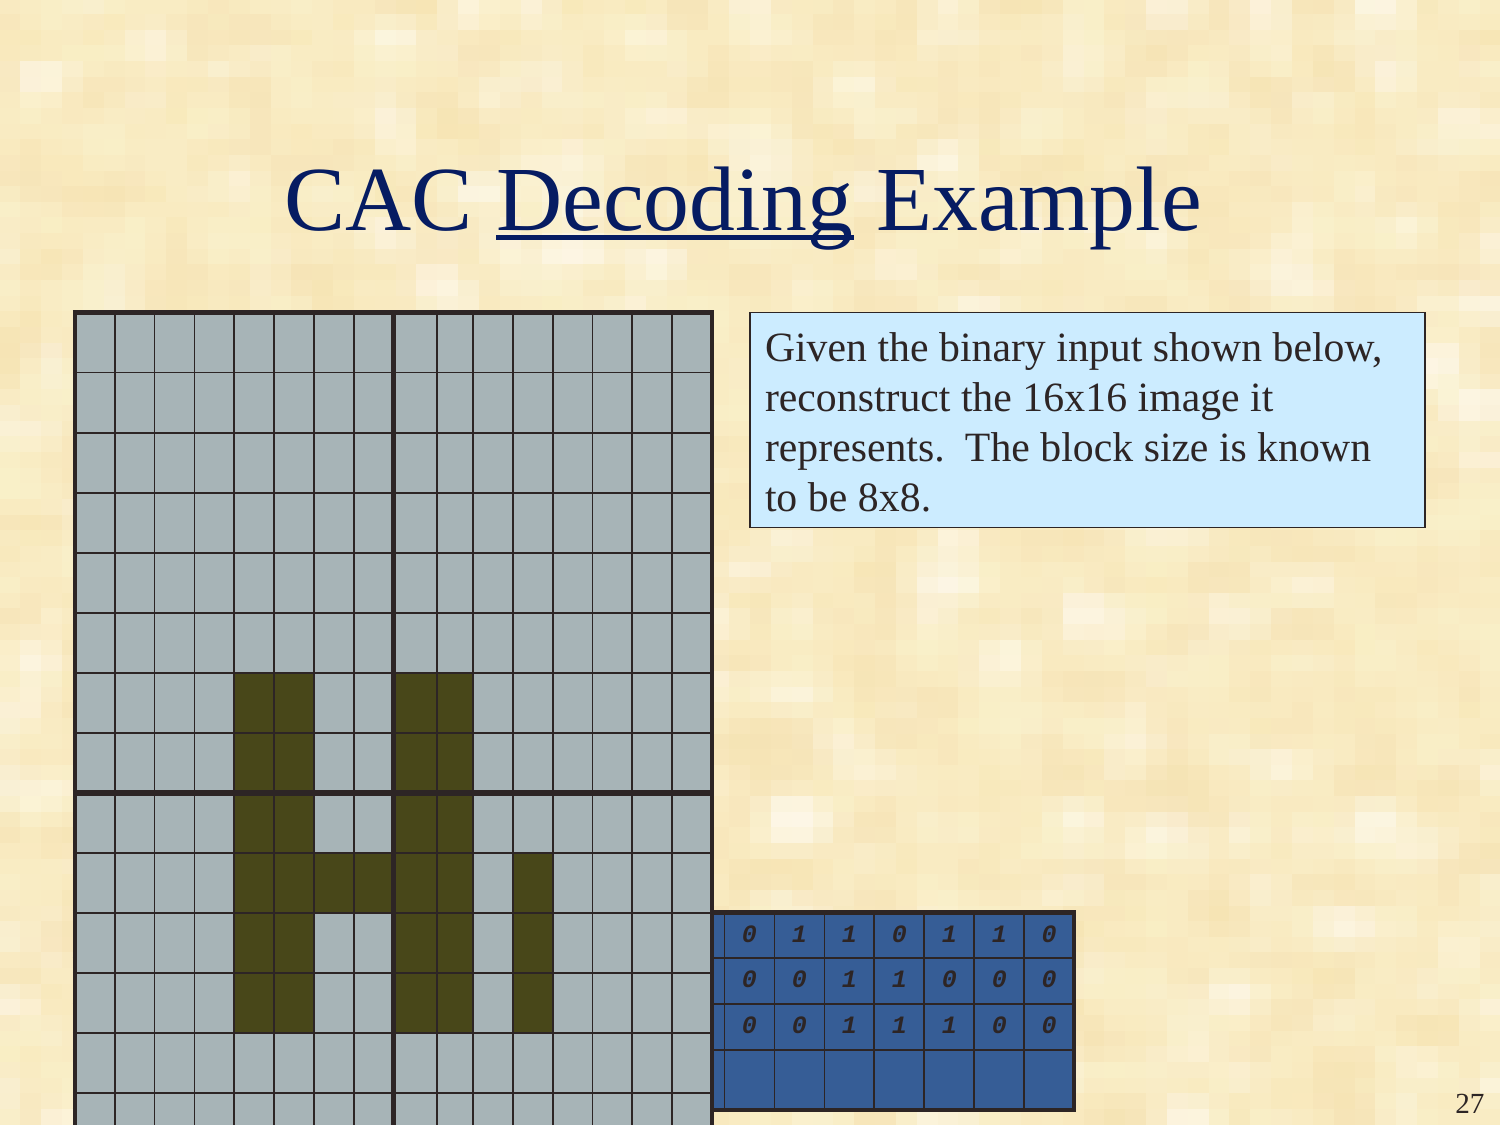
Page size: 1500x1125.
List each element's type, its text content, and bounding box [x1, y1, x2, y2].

table_cell [438, 1034, 472, 1092]
table_cell [673, 614, 710, 672]
table_cell [396, 734, 436, 790]
table_cell [673, 914, 710, 972]
table_cell [116, 914, 154, 972]
table_cell [235, 796, 273, 852]
table_cell [275, 373, 313, 432]
table_cell [235, 914, 273, 972]
table_cell [514, 796, 552, 852]
table_cell [554, 1094, 592, 1125]
table_cell [673, 1094, 710, 1125]
table_cell [275, 734, 313, 790]
table_cell [235, 494, 273, 552]
table_cell 1 [925, 1005, 973, 1049]
table_cell [673, 494, 710, 552]
table_cell [116, 674, 154, 732]
table_header [438, 315, 472, 372]
table_cell [474, 914, 512, 972]
table_header [275, 315, 313, 372]
table_cell [235, 1034, 273, 1092]
table_cell [355, 734, 391, 790]
table_cell [474, 1094, 512, 1125]
table_cell 1 [875, 1005, 923, 1049]
table_cell [438, 614, 472, 672]
table_header [593, 315, 631, 372]
table_cell [315, 674, 353, 732]
table_cell [438, 914, 472, 972]
table_cell [355, 974, 391, 1032]
table_cell [355, 434, 391, 492]
table_header [355, 315, 391, 372]
table_cell [315, 914, 353, 972]
table_cell [155, 434, 194, 492]
table_cell [315, 373, 353, 432]
table_cell [673, 974, 710, 1032]
table_cell [633, 674, 671, 732]
table_cell [673, 373, 710, 432]
table_cell [474, 734, 512, 790]
table_cell [275, 674, 313, 732]
table_cell 0 [1025, 1005, 1072, 1049]
table_cell [155, 914, 194, 972]
table_cell [116, 734, 154, 790]
table_cell [77, 434, 114, 492]
table_cell [195, 1034, 233, 1092]
table_cell [275, 1034, 313, 1092]
table_cell [396, 796, 436, 852]
table_cell [355, 674, 391, 732]
table_cell [514, 1034, 552, 1092]
table_cell [438, 494, 472, 552]
table_cell [77, 854, 114, 912]
table_cell [554, 674, 592, 732]
text_box ‹#› [1250, 1077, 1500, 1125]
table_cell [514, 373, 552, 432]
table_cell [474, 674, 512, 732]
table_cell [593, 614, 631, 672]
table_cell [593, 434, 631, 492]
table_cell [315, 854, 353, 912]
table_cell [633, 914, 671, 972]
picture [0, 0, 1500, 1125]
table_cell [396, 554, 436, 612]
table_header [554, 315, 592, 372]
table_cell [77, 734, 114, 790]
table_cell 0 [725, 959, 774, 1003]
table_cell [438, 796, 472, 852]
table_cell [474, 614, 512, 672]
table_cell [396, 974, 436, 1032]
table_cell [235, 614, 273, 672]
table_cell [474, 796, 512, 852]
table_cell [554, 373, 592, 432]
table_cell [195, 796, 233, 852]
table_cell [593, 674, 631, 732]
table_cell [77, 554, 114, 612]
table_cell [514, 434, 552, 492]
table_cell 0 [925, 959, 973, 1003]
table_cell [355, 373, 391, 432]
table_cell [275, 494, 313, 552]
table_cell [155, 494, 194, 552]
table_cell [633, 494, 671, 552]
table_cell [396, 1094, 436, 1125]
title CAC Decoding Example [37, 99, 1450, 288]
table_cell [396, 614, 436, 672]
table_cell [77, 674, 114, 732]
table_cell [633, 373, 671, 432]
table_cell [514, 614, 552, 672]
table_cell [155, 614, 194, 672]
table_cell [593, 1094, 631, 1125]
table_cell [155, 1034, 194, 1092]
table_cell [116, 1034, 154, 1092]
table_cell [116, 373, 154, 432]
table_cell [554, 494, 592, 552]
table_header [77, 315, 114, 372]
table_cell [355, 494, 391, 552]
table_cell [554, 796, 592, 852]
table_cell [593, 734, 631, 790]
table_cell [554, 914, 592, 972]
table_cell [514, 854, 552, 912]
table_header 0 [725, 915, 774, 957]
table_cell [474, 854, 512, 912]
table_cell [673, 554, 710, 612]
table_cell [355, 796, 391, 852]
table_cell [633, 796, 671, 852]
table_cell [396, 1034, 436, 1092]
table_cell [235, 434, 273, 492]
table_cell [438, 1094, 472, 1125]
table_cell [514, 974, 552, 1032]
table_cell [235, 554, 273, 612]
table_cell [116, 434, 154, 492]
table_cell [474, 434, 512, 492]
table_cell [1025, 1051, 1072, 1108]
table_cell [315, 554, 353, 612]
text_box Given the binary input shown below, reconstruct the 16x16 image it represents. The block size is known to be 8x8. [749, 312, 1425, 528]
table_cell [673, 796, 710, 852]
table_header [315, 315, 353, 372]
table_cell [195, 373, 233, 432]
table_cell [514, 914, 552, 972]
table_cell 1 [714, 1051, 724, 1108]
table_header 0 [1025, 915, 1072, 957]
table_cell [438, 373, 472, 432]
table_cell [155, 373, 194, 432]
table_cell [975, 1051, 1023, 1108]
table_header [195, 315, 233, 372]
table_cell [396, 494, 436, 552]
table_cell [116, 854, 154, 912]
table_cell [554, 554, 592, 612]
table_cell [673, 734, 710, 790]
table_cell [673, 854, 710, 912]
table_cell [77, 614, 114, 672]
table_cell [438, 854, 472, 912]
table_cell [355, 914, 391, 972]
table_cell [195, 434, 233, 492]
table_cell [554, 734, 592, 790]
table_cell [275, 854, 313, 912]
table_cell [673, 434, 710, 492]
table_cell 0 [975, 1005, 1023, 1049]
table_cell [593, 854, 631, 912]
table_cell [593, 494, 631, 552]
table_cell [235, 854, 273, 912]
table_cell 0 [1025, 959, 1072, 1003]
table_cell [315, 494, 353, 552]
table_cell [77, 914, 114, 972]
table_cell [633, 1094, 671, 1125]
table_cell [195, 1094, 233, 1125]
table_cell [275, 914, 313, 972]
table_cell [875, 1051, 923, 1108]
table_cell [195, 734, 233, 790]
table_cell [116, 1094, 154, 1125]
table_cell [673, 1034, 710, 1092]
table_header 0 [875, 915, 923, 957]
table_header 1 [775, 915, 824, 957]
table_cell [235, 734, 273, 790]
table_cell [235, 974, 273, 1032]
table_cell [315, 614, 353, 672]
table_cell [315, 434, 353, 492]
table_cell [315, 1034, 353, 1092]
table_cell [77, 1094, 114, 1125]
table_cell [474, 494, 512, 552]
table_cell [275, 796, 313, 852]
table_cell [116, 614, 154, 672]
table_cell 0 [775, 1005, 824, 1049]
table_cell [438, 434, 472, 492]
table_cell [315, 734, 353, 790]
table_header [235, 315, 273, 372]
table_cell [116, 554, 154, 612]
table_cell [514, 1094, 552, 1125]
table_cell [438, 734, 472, 790]
table_cell [195, 494, 233, 552]
table_cell [155, 674, 194, 732]
table_cell [396, 373, 436, 432]
table_cell [195, 554, 233, 612]
table_cell [633, 854, 671, 912]
table_header 1 [825, 915, 873, 957]
table_cell [275, 974, 313, 1032]
table_cell [77, 494, 114, 552]
table_cell [155, 1094, 194, 1125]
table_cell 0 [775, 959, 824, 1003]
table_cell [825, 1051, 873, 1108]
table_cell [396, 434, 436, 492]
table_cell [673, 674, 710, 732]
table_header 1 [714, 915, 724, 957]
table_cell [355, 1034, 391, 1092]
table_cell [514, 734, 552, 790]
table_cell [275, 1094, 313, 1125]
table_cell [275, 434, 313, 492]
table_cell [355, 614, 391, 672]
table_cell [195, 614, 233, 672]
table_header [116, 315, 154, 372]
table_cell [474, 373, 512, 432]
table_cell [554, 854, 592, 912]
table_cell [775, 1051, 824, 1108]
table_cell [554, 614, 592, 672]
table_cell [593, 914, 631, 972]
table_cell [77, 373, 114, 432]
table_cell [155, 854, 194, 912]
table_header [474, 315, 512, 372]
table_header [514, 315, 552, 372]
table_cell [155, 974, 194, 1032]
table_cell 1 [825, 1005, 873, 1049]
table_cell [355, 854, 391, 912]
table_cell [116, 494, 154, 552]
table_cell [235, 674, 273, 732]
table_cell [355, 1094, 391, 1125]
table_cell [514, 554, 552, 612]
table_header 1 [975, 915, 1023, 957]
table_cell [77, 796, 114, 852]
table_cell [438, 674, 472, 732]
table_cell [275, 554, 313, 612]
table_cell [633, 1034, 671, 1092]
table_cell [355, 554, 391, 612]
table_cell [195, 854, 233, 912]
table_cell [438, 974, 472, 1032]
table_cell [235, 1094, 273, 1125]
table_cell [474, 554, 512, 612]
table_cell [633, 974, 671, 1032]
table_header [396, 315, 436, 372]
table_cell [633, 554, 671, 612]
table_cell [315, 1094, 353, 1125]
table_cell 1 [875, 959, 923, 1003]
table_cell [925, 1051, 973, 1108]
table_cell [195, 674, 233, 732]
table_cell 1 [825, 959, 873, 1003]
table_cell [155, 554, 194, 612]
table_cell [593, 373, 631, 432]
table_cell [474, 1034, 512, 1092]
table_header 1 [925, 915, 973, 957]
table_cell [235, 373, 273, 432]
table_cell [593, 554, 631, 612]
table_cell [554, 434, 592, 492]
table_cell [155, 734, 194, 790]
table_header [633, 315, 671, 372]
table_cell [315, 974, 353, 1032]
table_cell [633, 434, 671, 492]
table_cell [725, 1051, 774, 1108]
table_cell [396, 854, 436, 912]
table_cell 0 [975, 959, 1023, 1003]
table_cell [593, 974, 631, 1032]
table_cell [554, 974, 592, 1032]
table_cell [593, 796, 631, 852]
table_header [673, 315, 710, 372]
table_cell [275, 614, 313, 672]
table_cell [633, 734, 671, 790]
table_cell [633, 614, 671, 672]
table_cell [474, 974, 512, 1032]
table_cell [195, 914, 233, 972]
table_cell [116, 974, 154, 1032]
table_cell 0 [725, 1005, 774, 1049]
table_cell [77, 1034, 114, 1092]
table_header [155, 315, 194, 372]
table_cell [396, 914, 436, 972]
table_cell [155, 796, 194, 852]
table_cell [554, 1034, 592, 1092]
table_cell [77, 974, 114, 1032]
table_cell [195, 974, 233, 1032]
table_cell [438, 554, 472, 612]
table_cell 0 [714, 959, 724, 1003]
table_cell [116, 796, 154, 852]
table_cell [514, 674, 552, 732]
table_cell [315, 796, 353, 852]
table_cell [514, 494, 552, 552]
table_cell [593, 1034, 631, 1092]
table_cell 0 [714, 1005, 724, 1049]
table_cell [396, 674, 436, 732]
